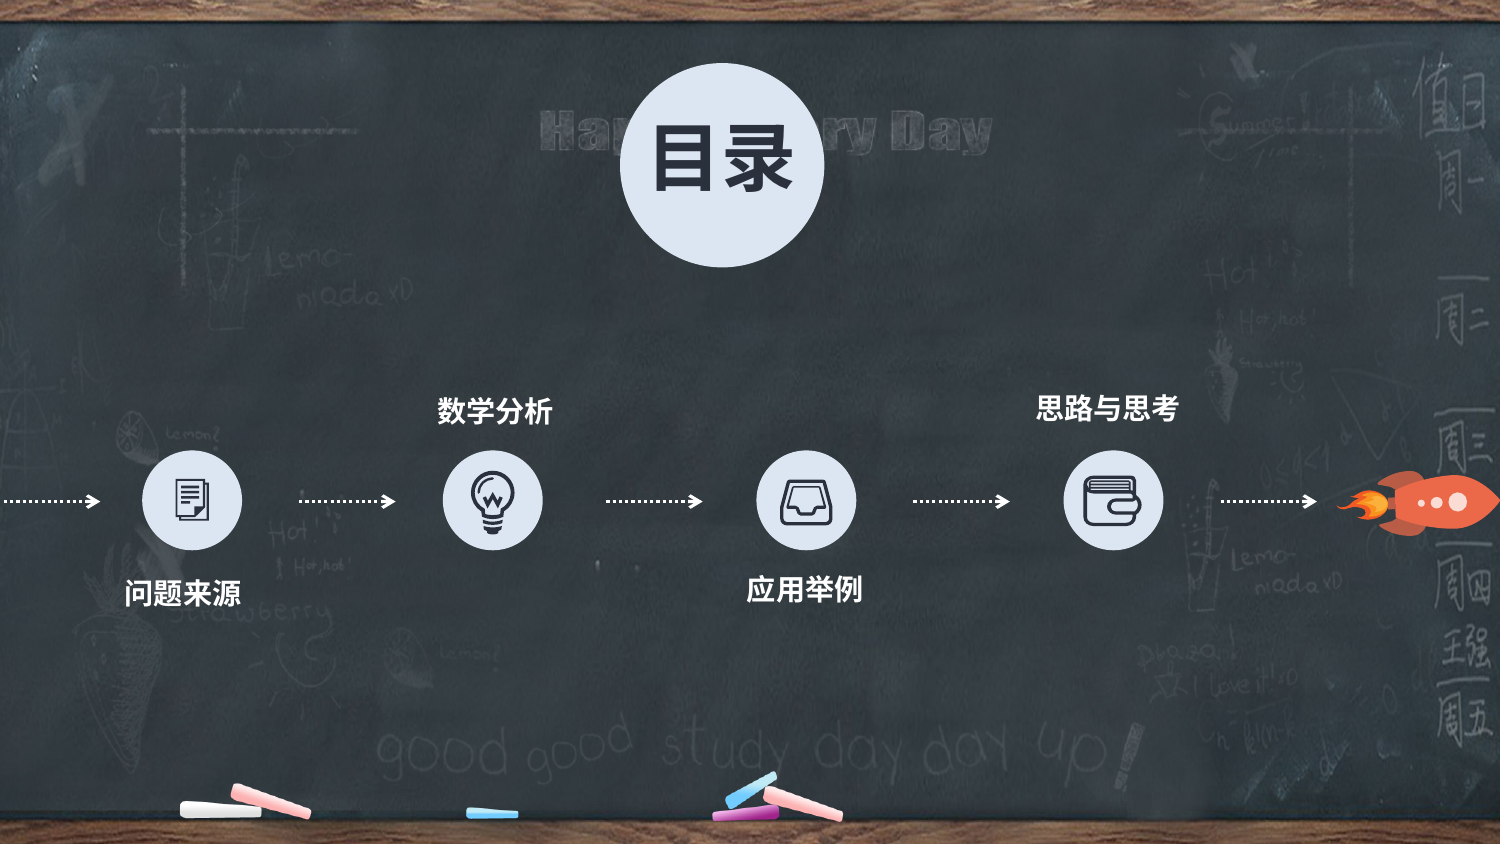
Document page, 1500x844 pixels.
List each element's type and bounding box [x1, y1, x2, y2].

text_box [1349, 455, 1490, 560]
text_box [442, 450, 543, 551]
text_box [756, 450, 857, 551]
text_box [141, 450, 243, 551]
text_box [1063, 450, 1164, 551]
picture [0, 0, 1500, 844]
